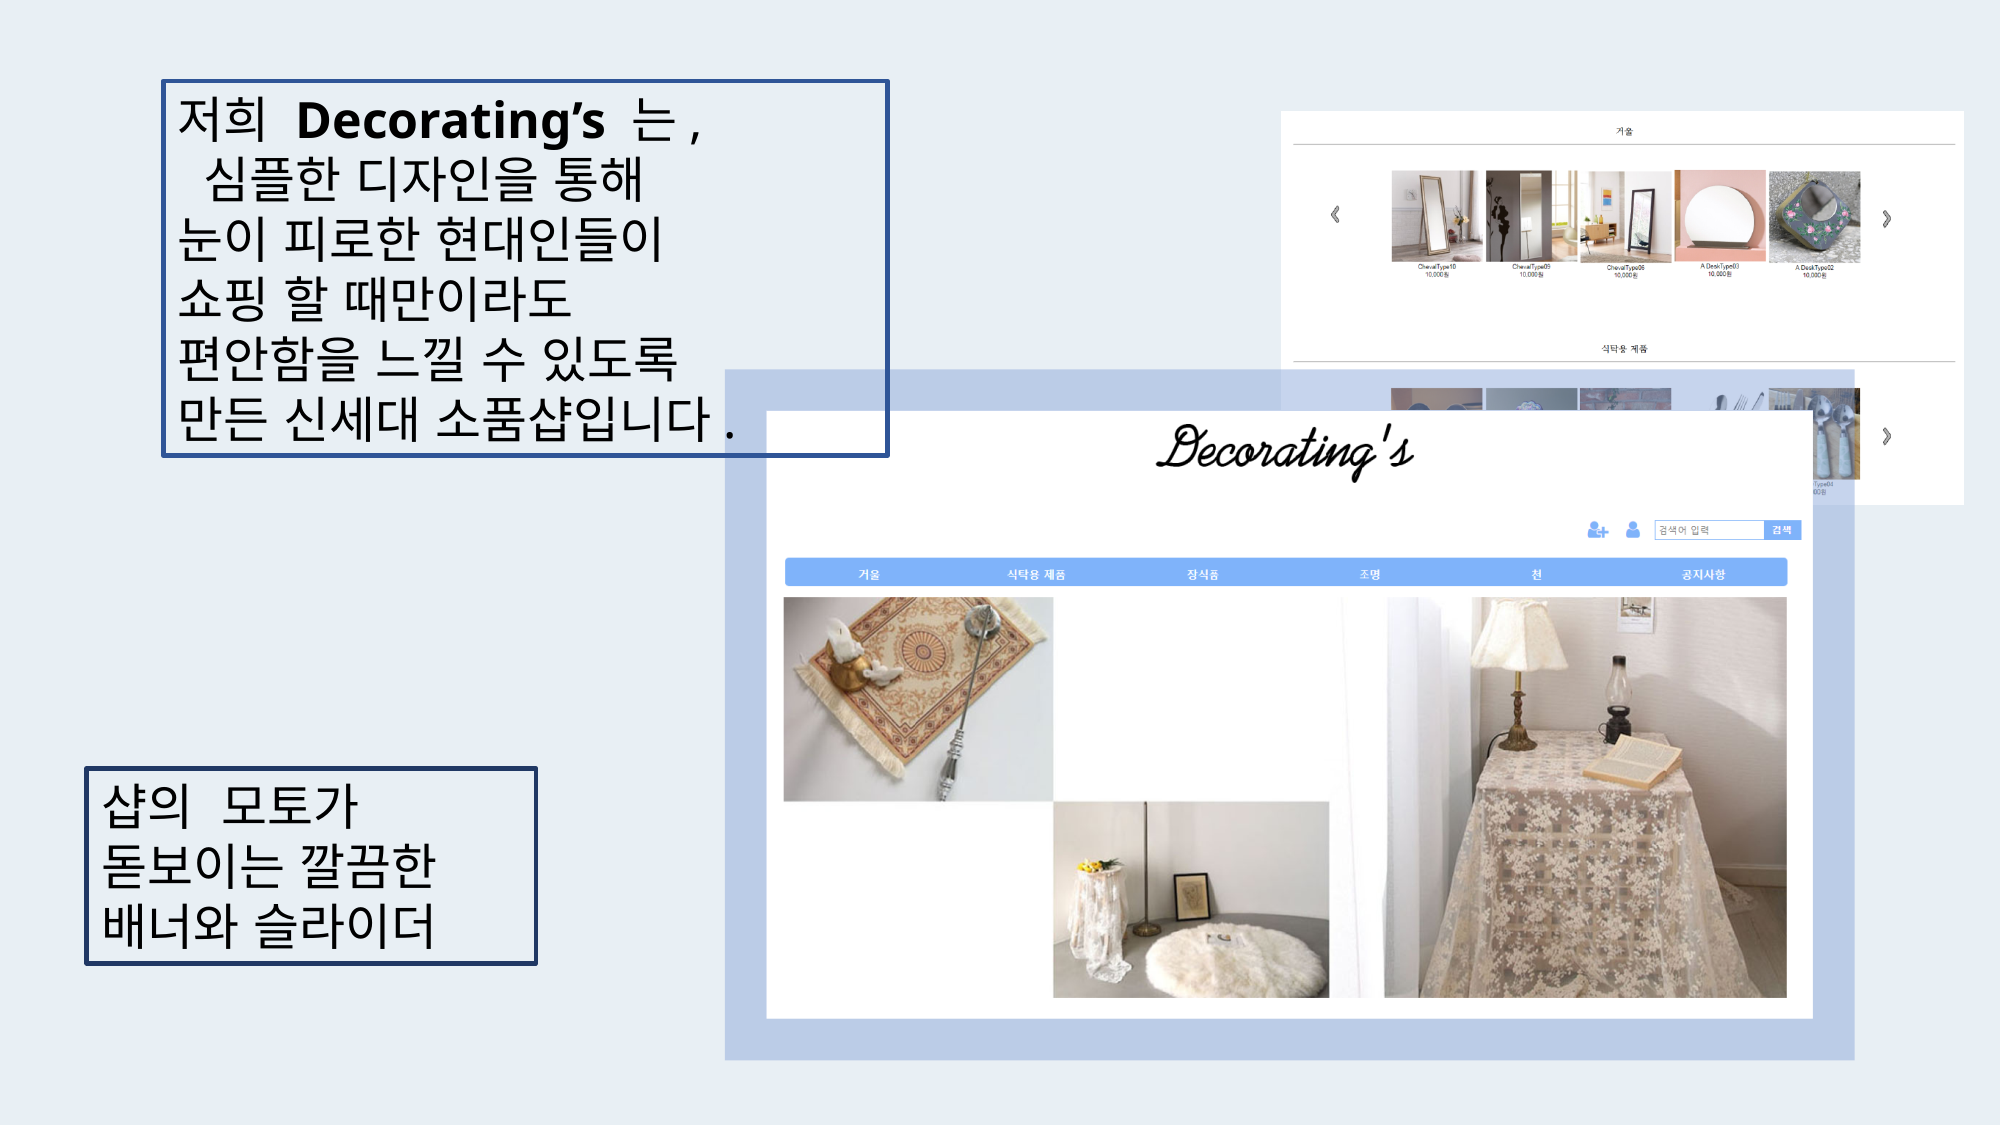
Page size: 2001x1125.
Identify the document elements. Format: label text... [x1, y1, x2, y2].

picture [766, 111, 1964, 1019]
text_box 저희 Decorating’s 는, 심플한 디자인을 통해 눈이 피로한 현대인들이 쇼핑 할 때만이라도 편안함을 느낄 수 있도록 만든 신세대 소품샵입니다. [163, 80, 888, 456]
text_box 샵의 모토가 돋보이는 깔끔한 배너와 슬라이더 [86, 768, 536, 964]
